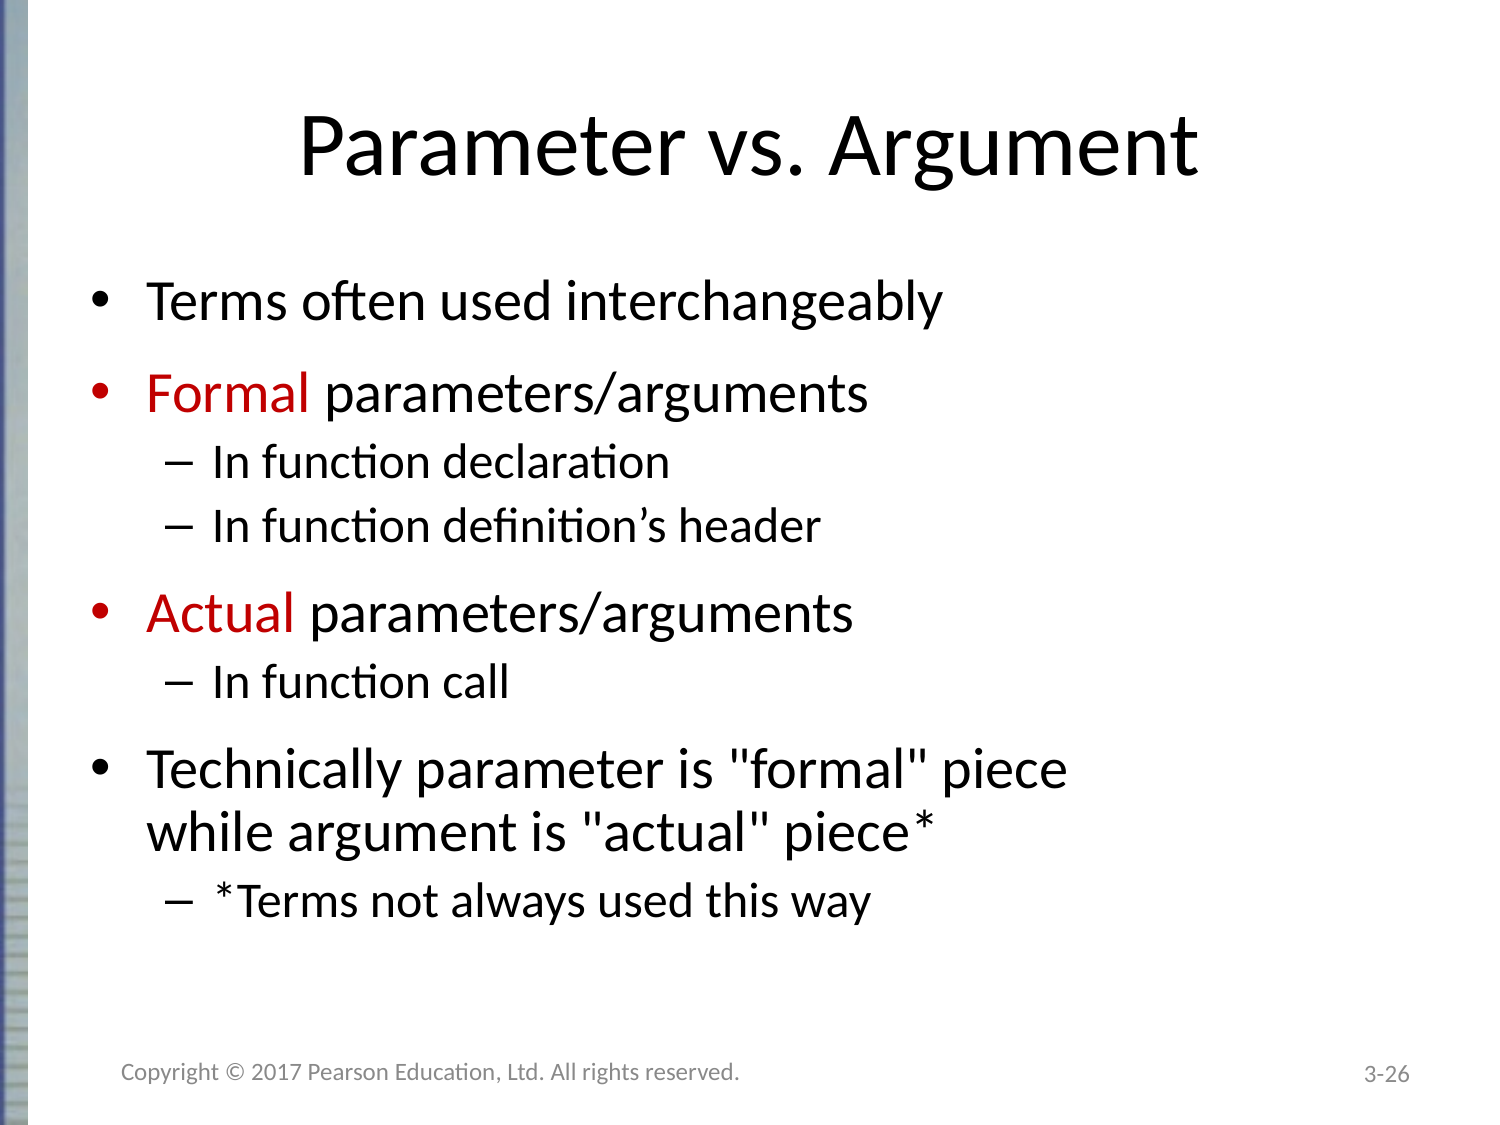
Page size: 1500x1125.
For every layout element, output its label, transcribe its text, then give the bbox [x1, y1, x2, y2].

list Terms often used interchangeably Formal parameters/arguments In function declaration In function definition’s header Actual parameters/arguments In function call Technically parameter is "formal" piece while argument is "actual" piece* *Terms not always used this way [75, 262, 1425, 1005]
slide_number 3-26 [1074, 1042, 1425, 1103]
picture [0, 0, 28, 1125]
footer Copyright © 2017 Pearson Education, Ltd. All rights reserved. [75, 1040, 788, 1100]
title Parameter vs. Argument [75, 45, 1425, 233]
